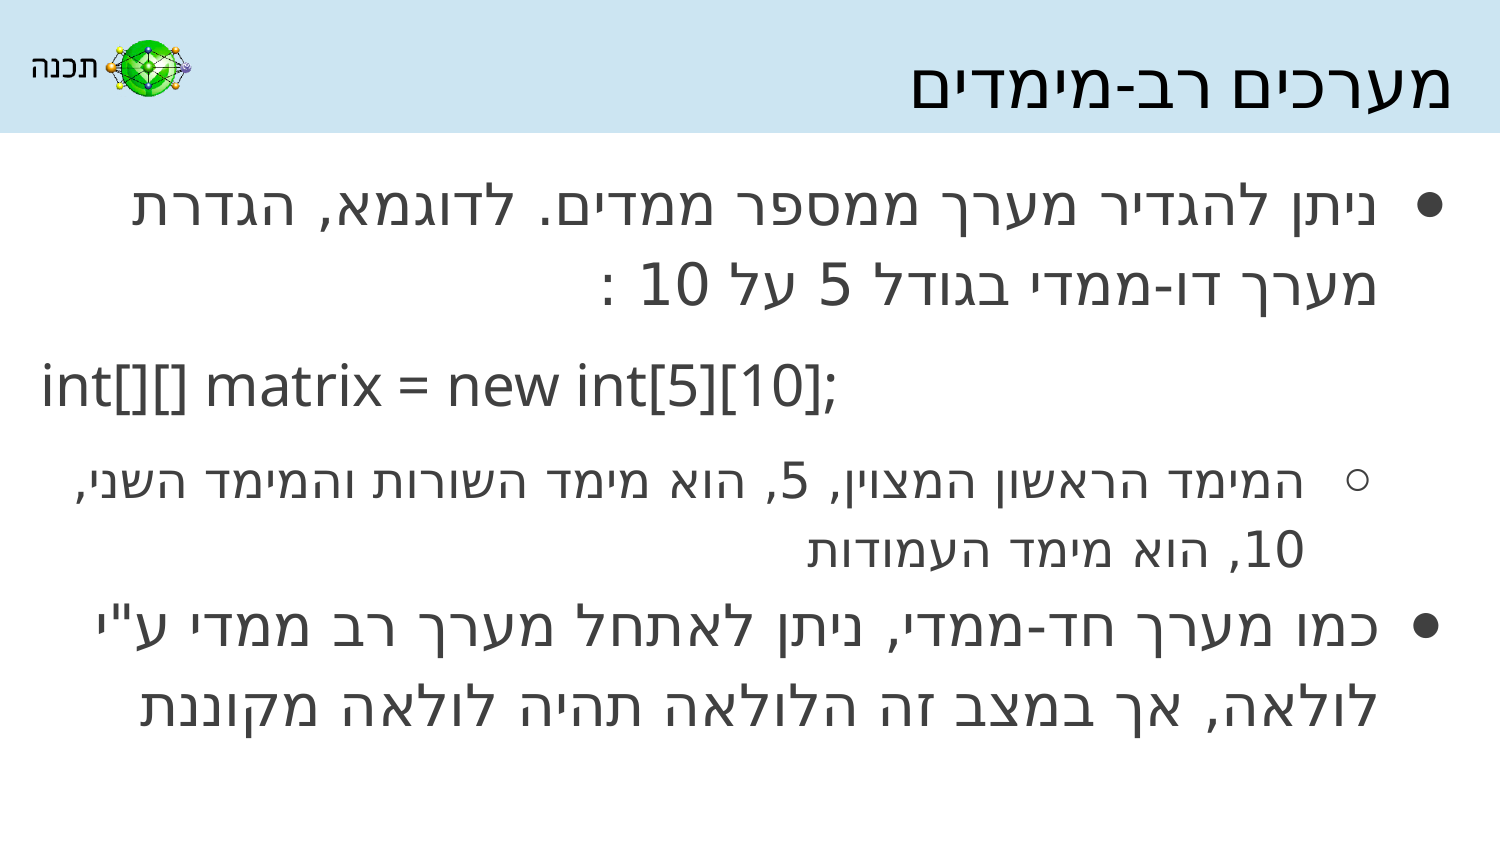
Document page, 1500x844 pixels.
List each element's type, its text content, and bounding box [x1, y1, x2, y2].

title מערכים רב-מימדים [375, 33, 1468, 123]
list ניתן להגדיר מערך ממספר ממדים. לדוגמא, הגדרת מערך דו-ממדי בגודל 5 על 10 : int[][] matrix = new int[5][10]; המימד הראשון המצוין, 5, הוא מימד השורות והמימד השני, 10, הוא מימד העמודות כמו מערך חד-ממדי, ניתן לאתחל מערך רב ממדי ע"י לולאה, אך במצב זה הלולאה תהיה לולאה מקוננת [29, 150, 1468, 789]
picture [0, 23, 1500, 110]
